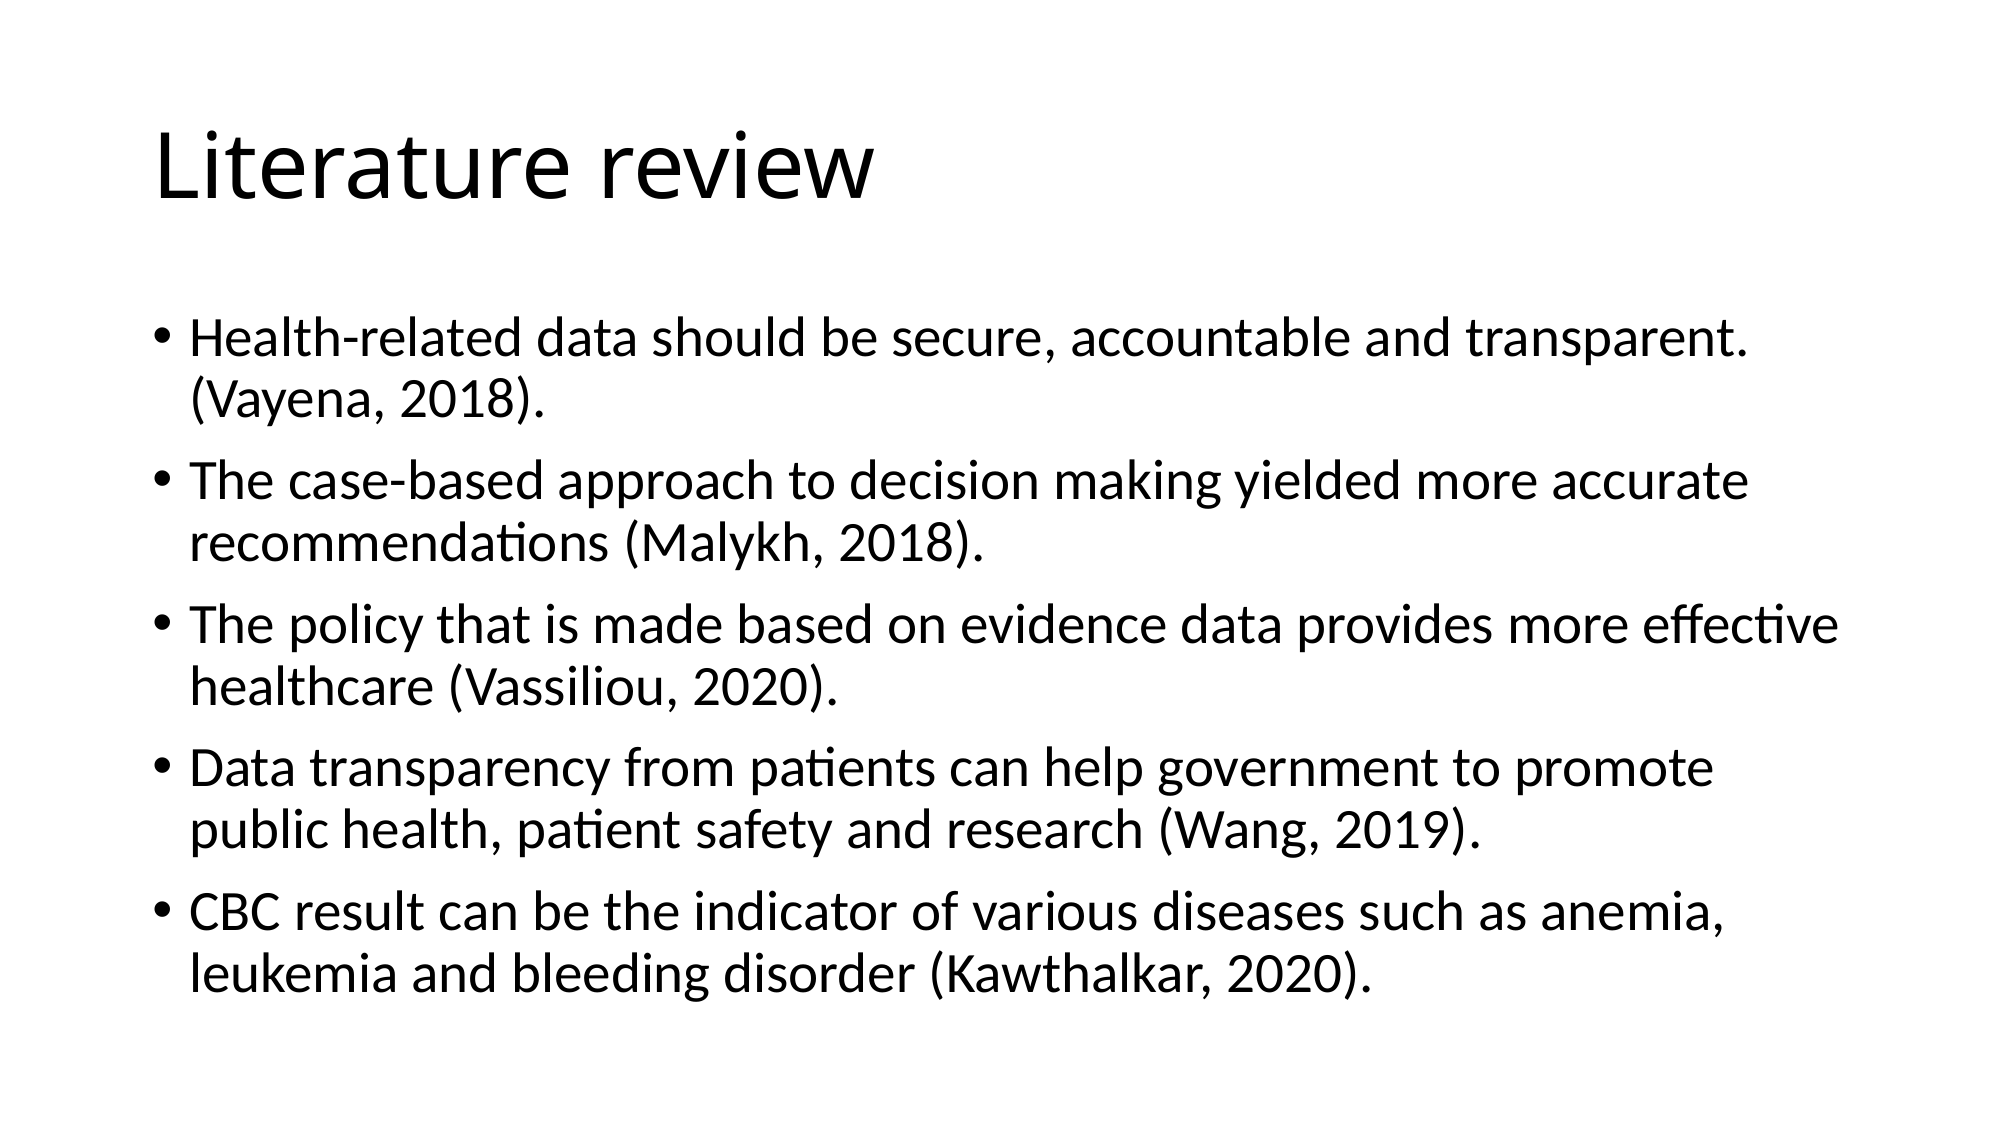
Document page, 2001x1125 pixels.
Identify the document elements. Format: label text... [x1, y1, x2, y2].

title Literature review [137, 59, 1863, 278]
list Health-related data should be secure, accountable and transparent. (Vayena, 2018). The case-based approach to decision making yielded more accurate recommendations (Malykh, 2018). The policy that is made based on evidence data provides more effective healthcare (Vassiliou, 2020). Data transparency from patients can help government to promote public health, patient safety and research (Wang, 2019). CBC result can be the indicator of various diseases such as anemia, leukemia and bleeding disorder (Kawthalkar, 2020). [137, 299, 1863, 1014]
